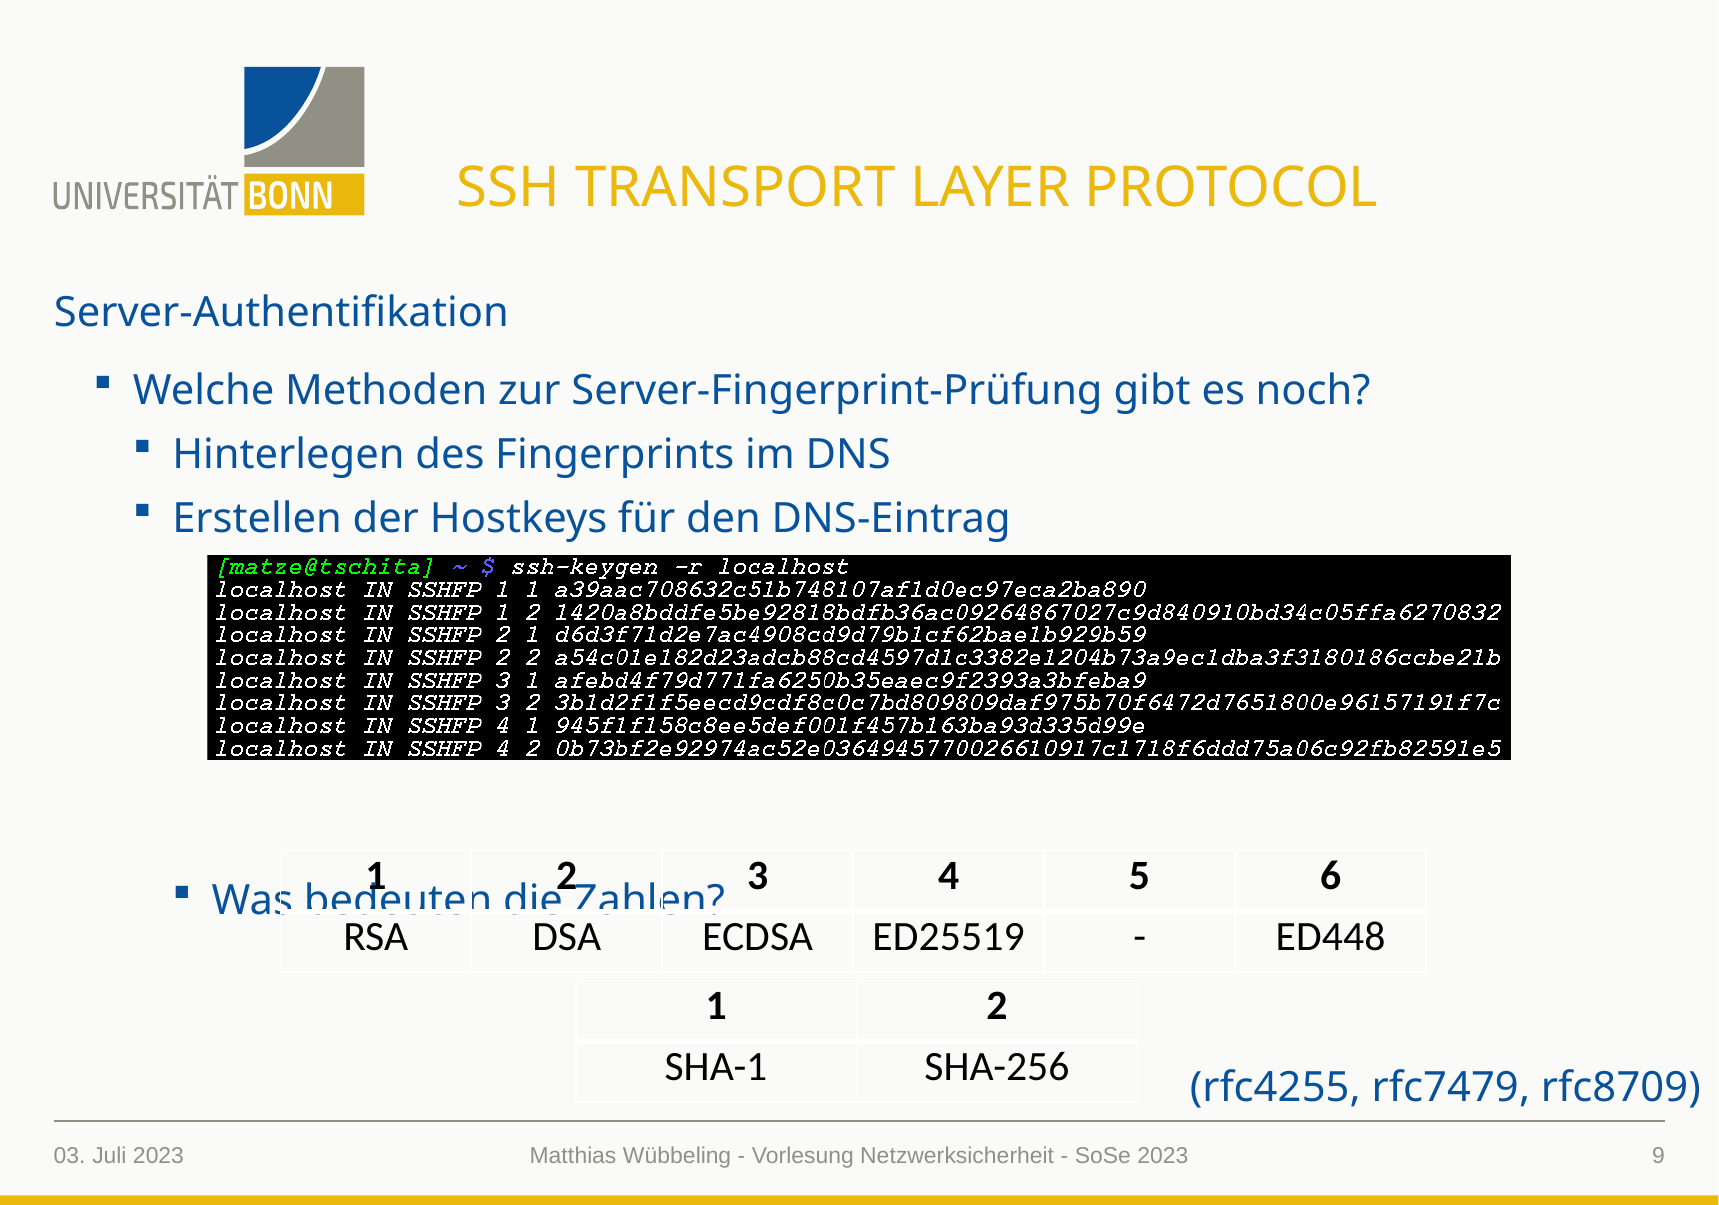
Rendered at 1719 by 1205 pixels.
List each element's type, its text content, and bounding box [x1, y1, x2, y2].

picture [154, 554, 1564, 1103]
title SSH Transport Layer Protocol [456, 67, 1665, 218]
list Server-Authentifikation Welche Methoden zur Server-Fingerprint-Prüfung gibt es noch? Hinterlegen des Fingerprints im DNS Erstellen der Hostkeys für den DNS-Eintrag Was bedeuten die Zahlen? [53, 284, 1665, 1103]
text_box (rfc4255, rfc7479, rfc8709) [1189, 1059, 1702, 1111]
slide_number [53, 1121, 215, 1189]
slide_number 9 [1557, 1121, 1665, 1189]
footer Matthias Wübbeling - Vorlesung Netzwerksicherheit - SoSe 2023 [389, 1121, 1329, 1189]
